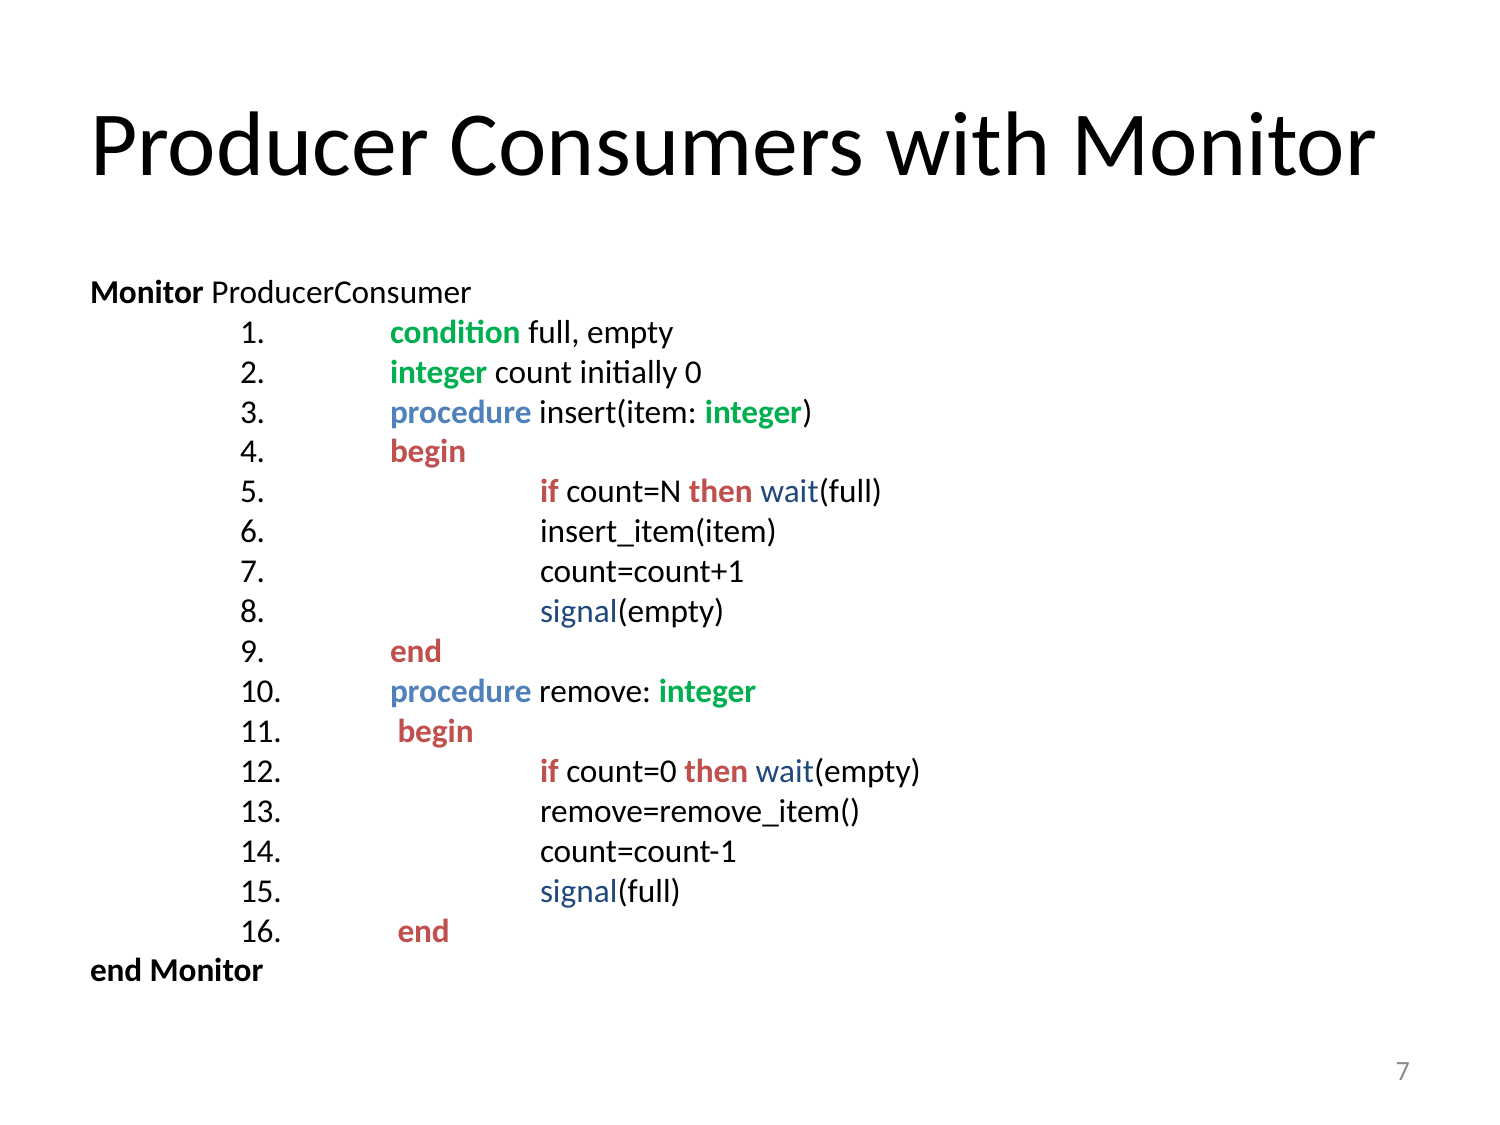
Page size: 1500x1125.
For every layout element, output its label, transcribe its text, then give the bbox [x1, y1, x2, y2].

slide_number 7 [1074, 1042, 1425, 1103]
title Producer Consumers with Monitor [75, 45, 1425, 233]
list Monitor ProducerConsumer 1. condition full, empty 2. integer count initially 0 3. procedure insert(item: integer) 4. begin 5. if count=N then wait(full) 6. insert_item(item) 7. count=count+1 8. signal(empty) 9. end 10. procedure remove: integer 11. begin 12. if count=0 then wait(empty) 13. remove=remove_item() 14. count=count-1 15. signal(full) 16. end end Monitor [75, 262, 1425, 1005]
